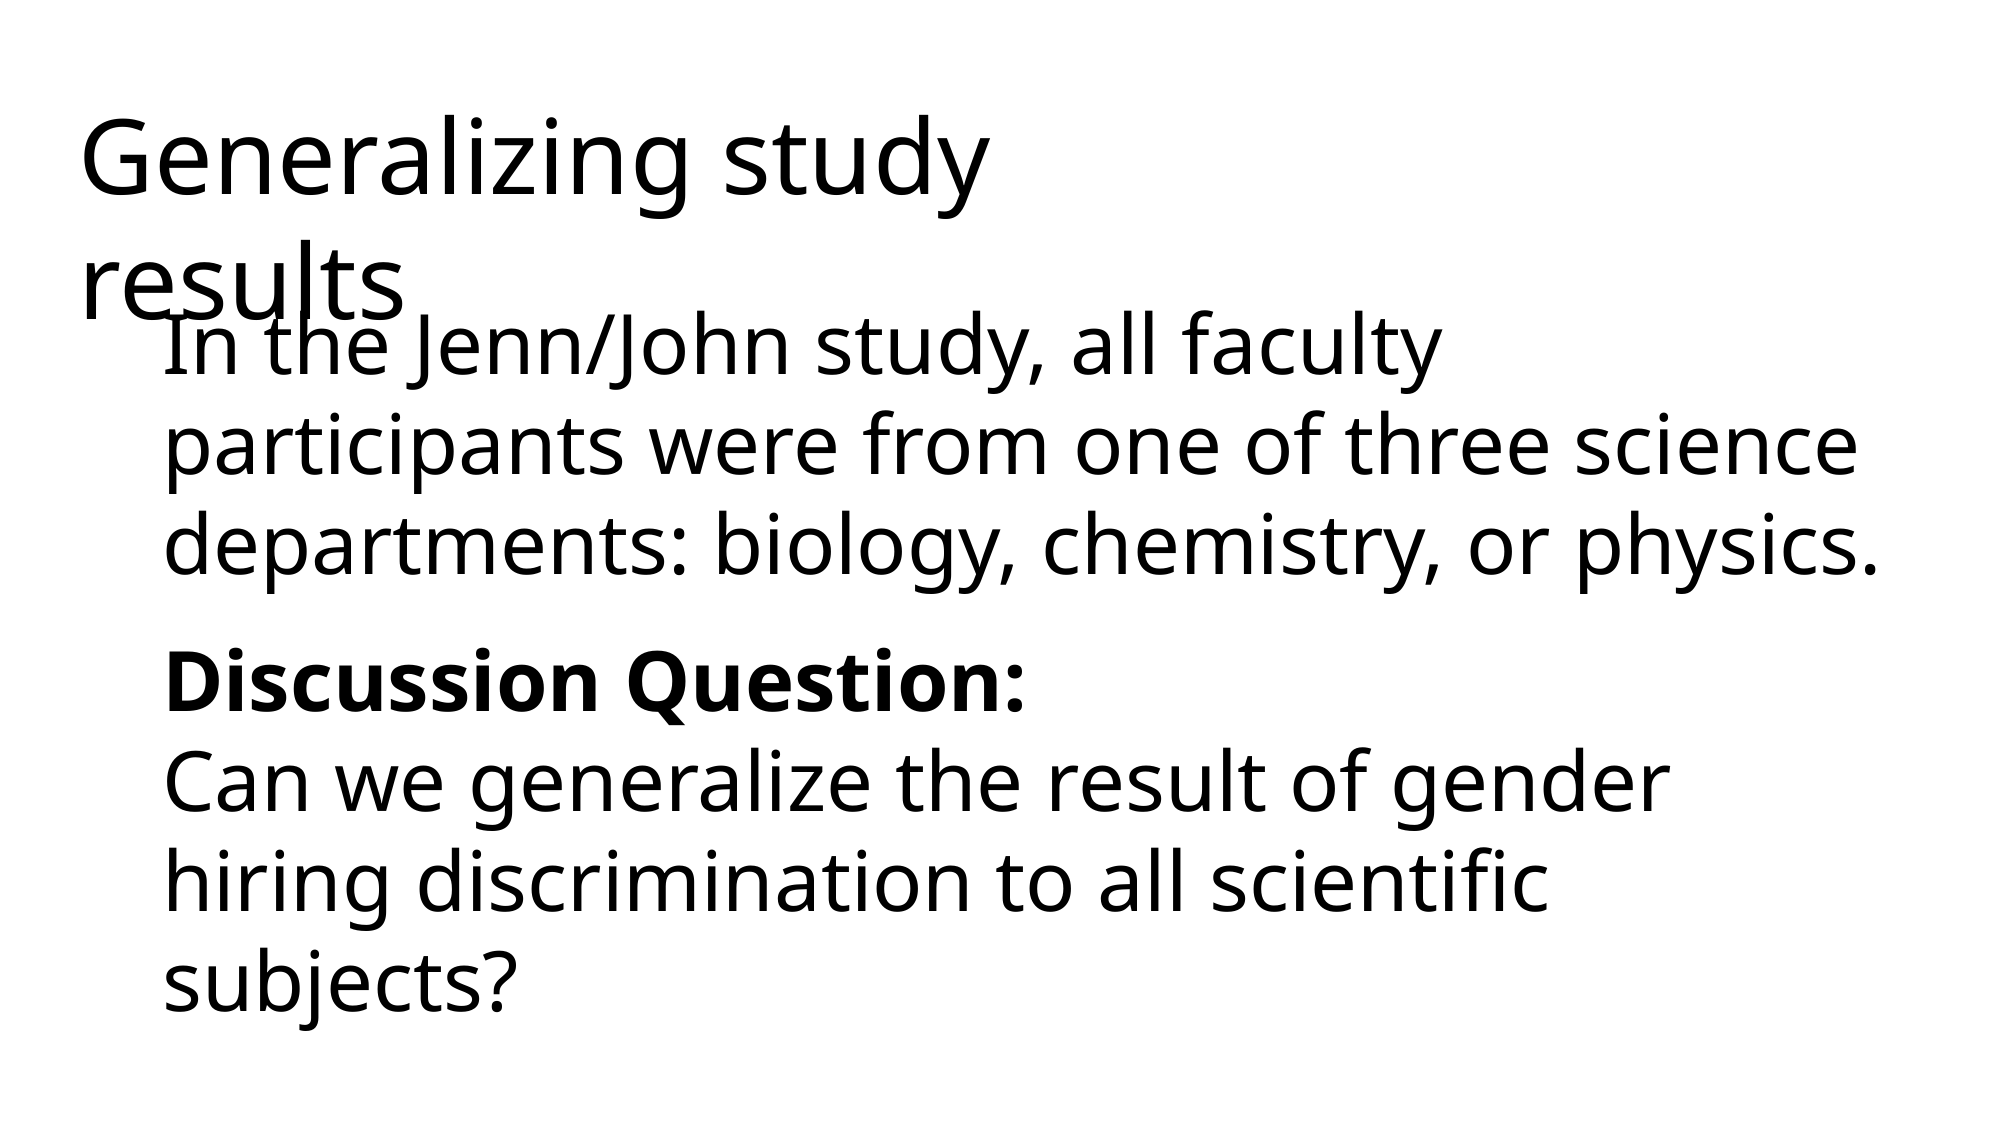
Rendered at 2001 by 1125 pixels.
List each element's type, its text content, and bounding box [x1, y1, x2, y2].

text_box In the Jenn/John study, all faculty participants were from one of three science departments: biology, chemistry, or physics. Discussion Question: Can we generalize the result of gender hiring discrimination to all scientific subjects? [147, 283, 1932, 1036]
text_box Generalizing study results [64, 82, 1243, 348]
